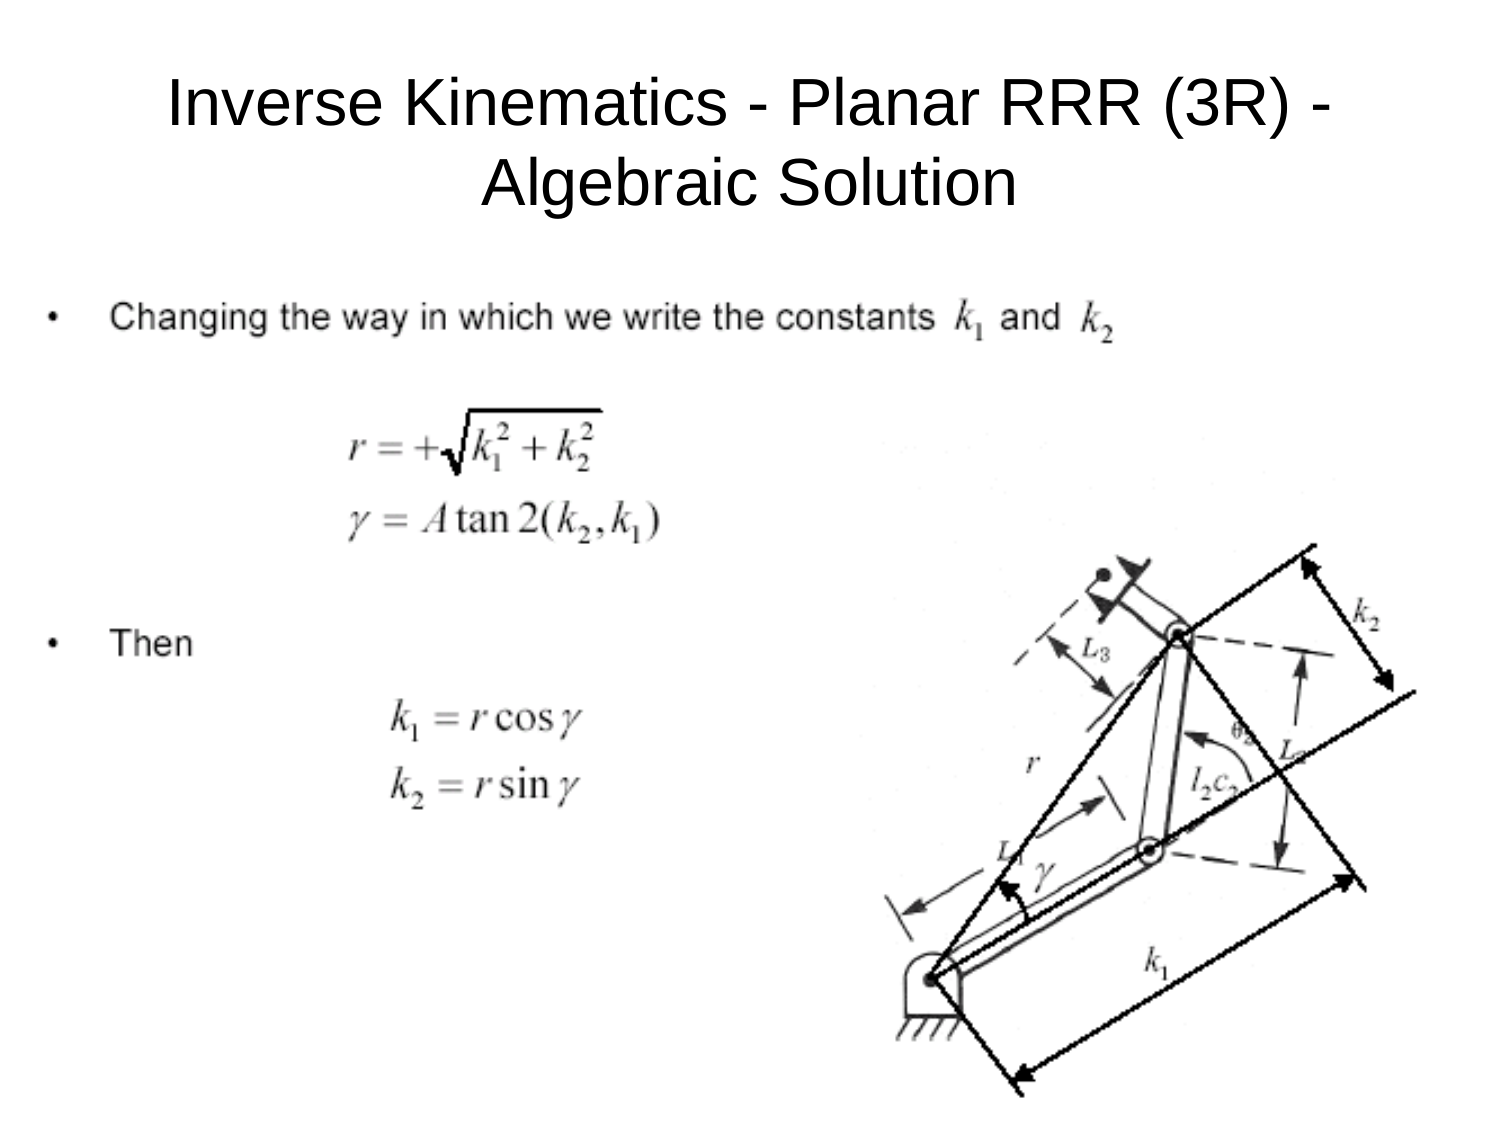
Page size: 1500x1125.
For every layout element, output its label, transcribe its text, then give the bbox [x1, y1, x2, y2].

title Inverse Kinematics - Planar RRR (3R) - Algebraic Solution [74, 44, 1426, 233]
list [0, 284, 1500, 1125]
